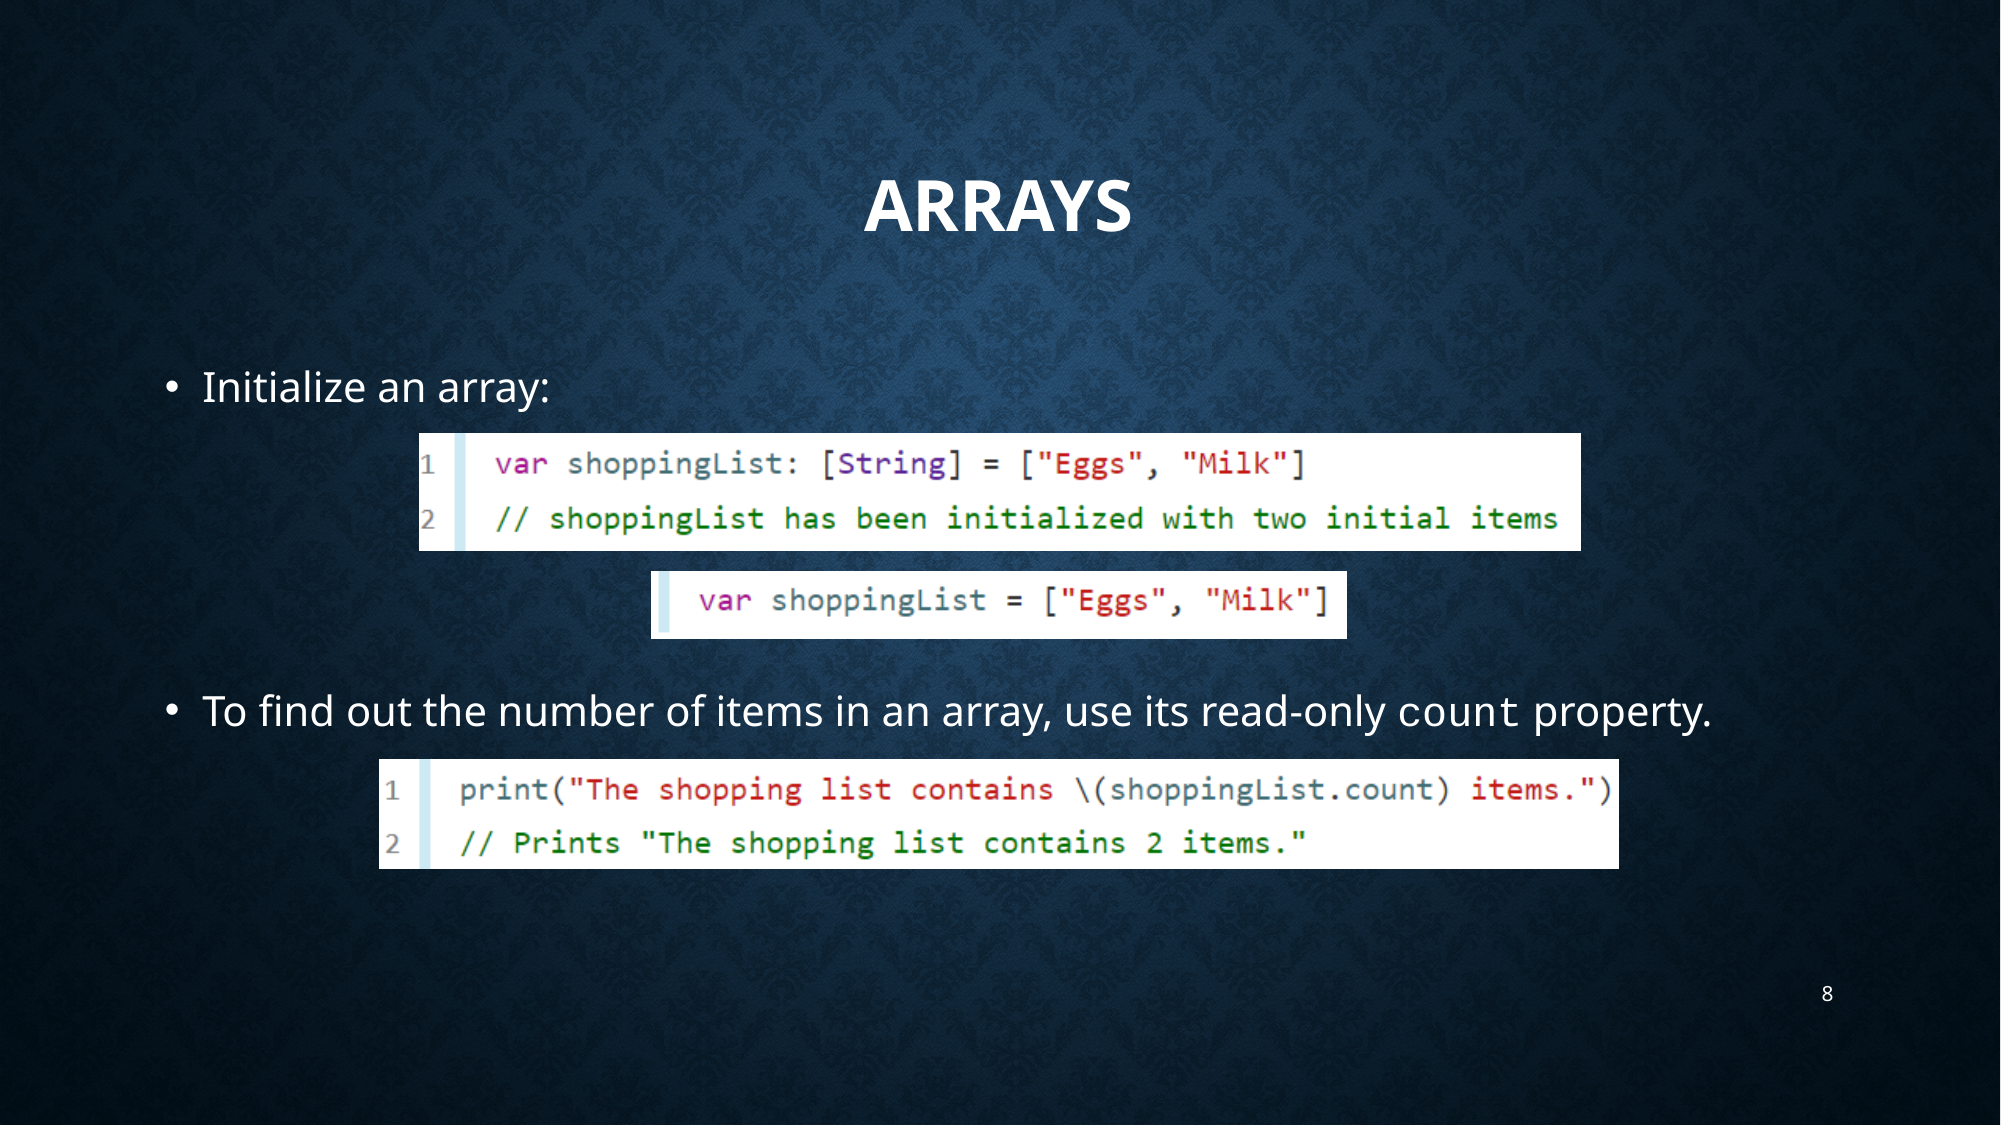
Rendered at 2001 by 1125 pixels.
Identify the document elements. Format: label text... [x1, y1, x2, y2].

picture [650, 570, 1348, 640]
picture [418, 432, 1581, 551]
picture [379, 758, 1620, 869]
list Initialize an array: To find out the number of items in an array, use its read-only count property. [149, 343, 1849, 950]
slide_number 8 [1724, 965, 1849, 1025]
title Arrays [149, 99, 1849, 318]
